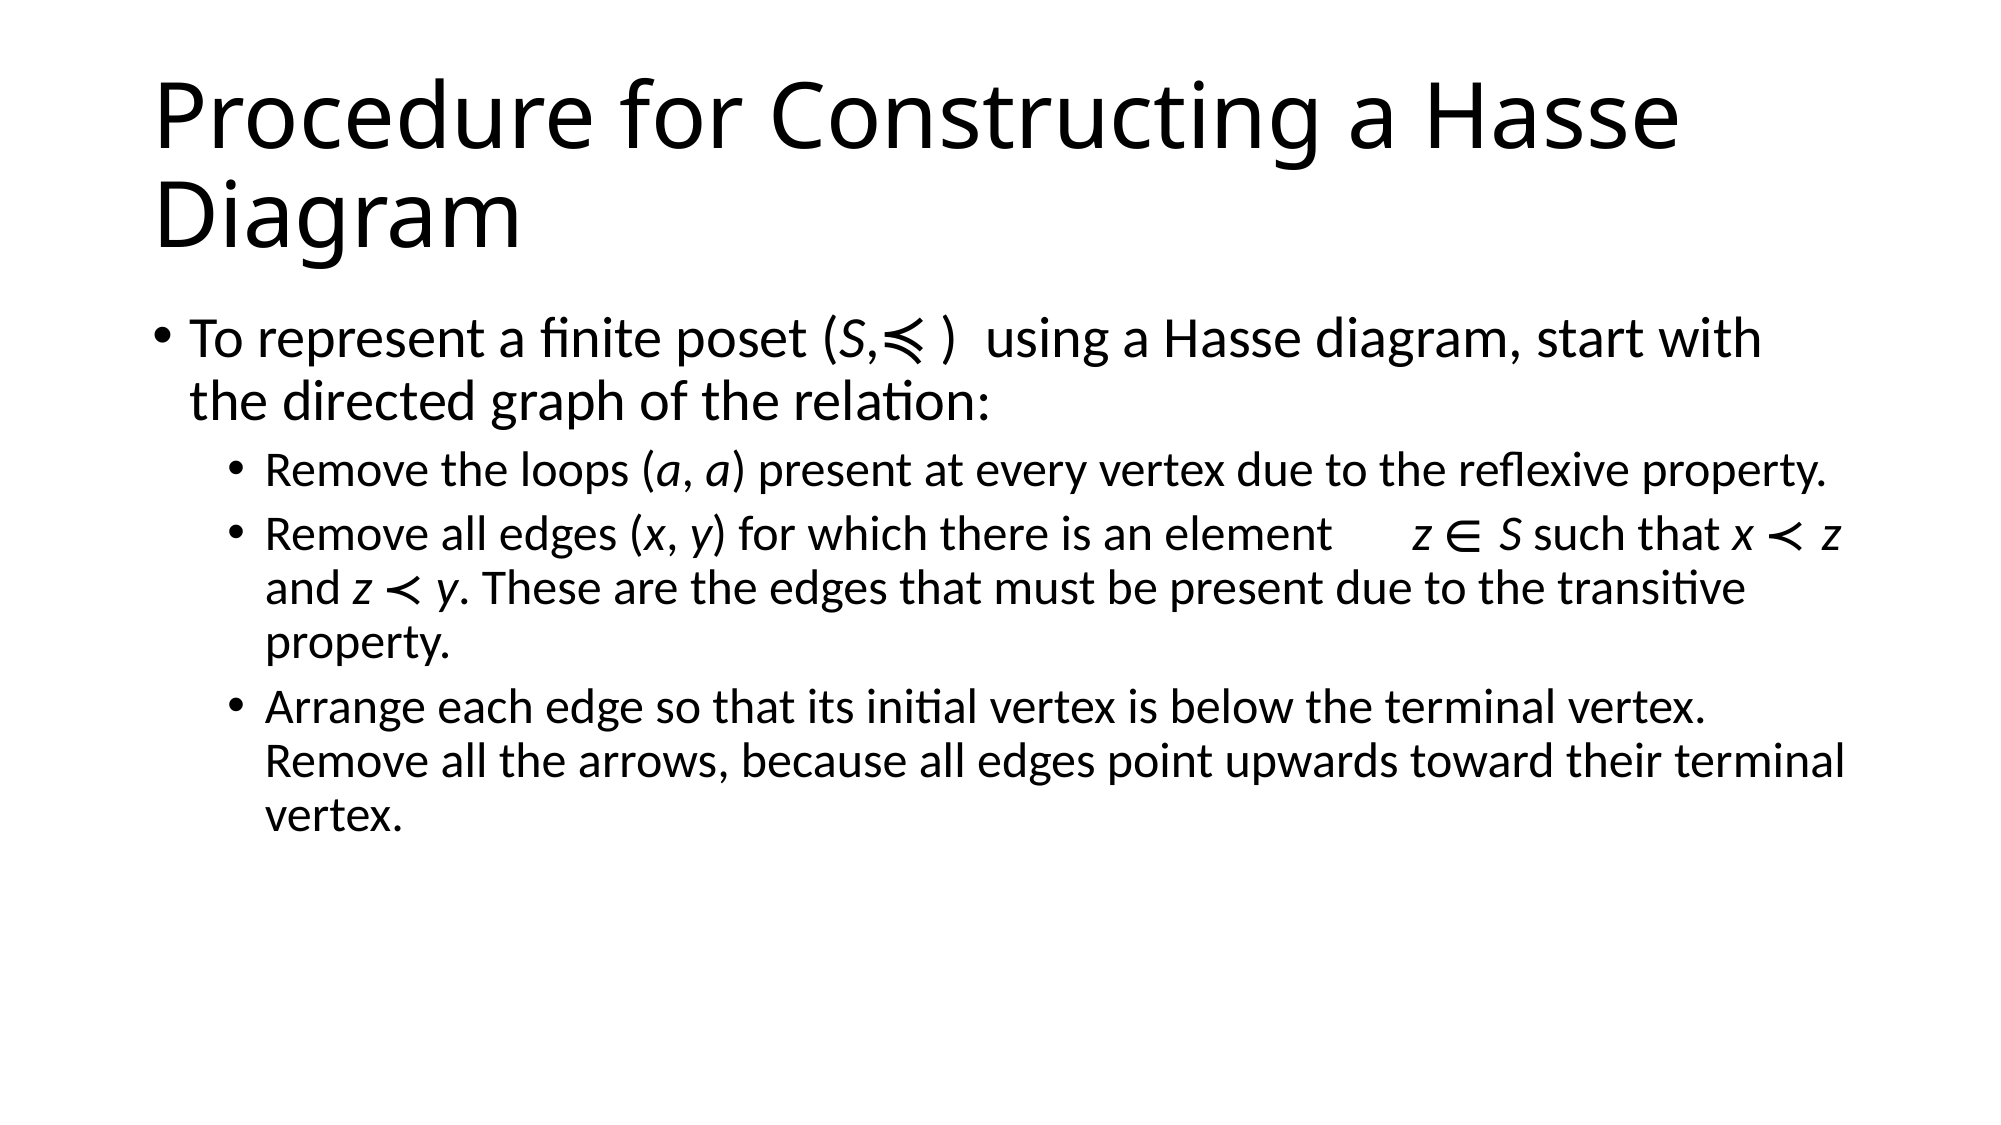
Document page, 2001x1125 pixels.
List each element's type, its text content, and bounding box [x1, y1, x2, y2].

title Procedure for Constructing a Hasse Diagram [137, 59, 1863, 278]
list To represent a finite poset (S,≼ ) using a Hasse diagram, start with the directed graph of the relation: Remove the loops (a, a) present at every vertex due to the reflexive property. Remove all edges (x, y) for which there is an element z ∈ S such that x ≺ z and z ≺ y. These are the edges that must be present due to the transitive property. Arrange each edge so that its initial vertex is below the terminal vertex. Remove all the arrows, because all edges point upwards toward their terminal vertex. [137, 299, 1863, 1014]
